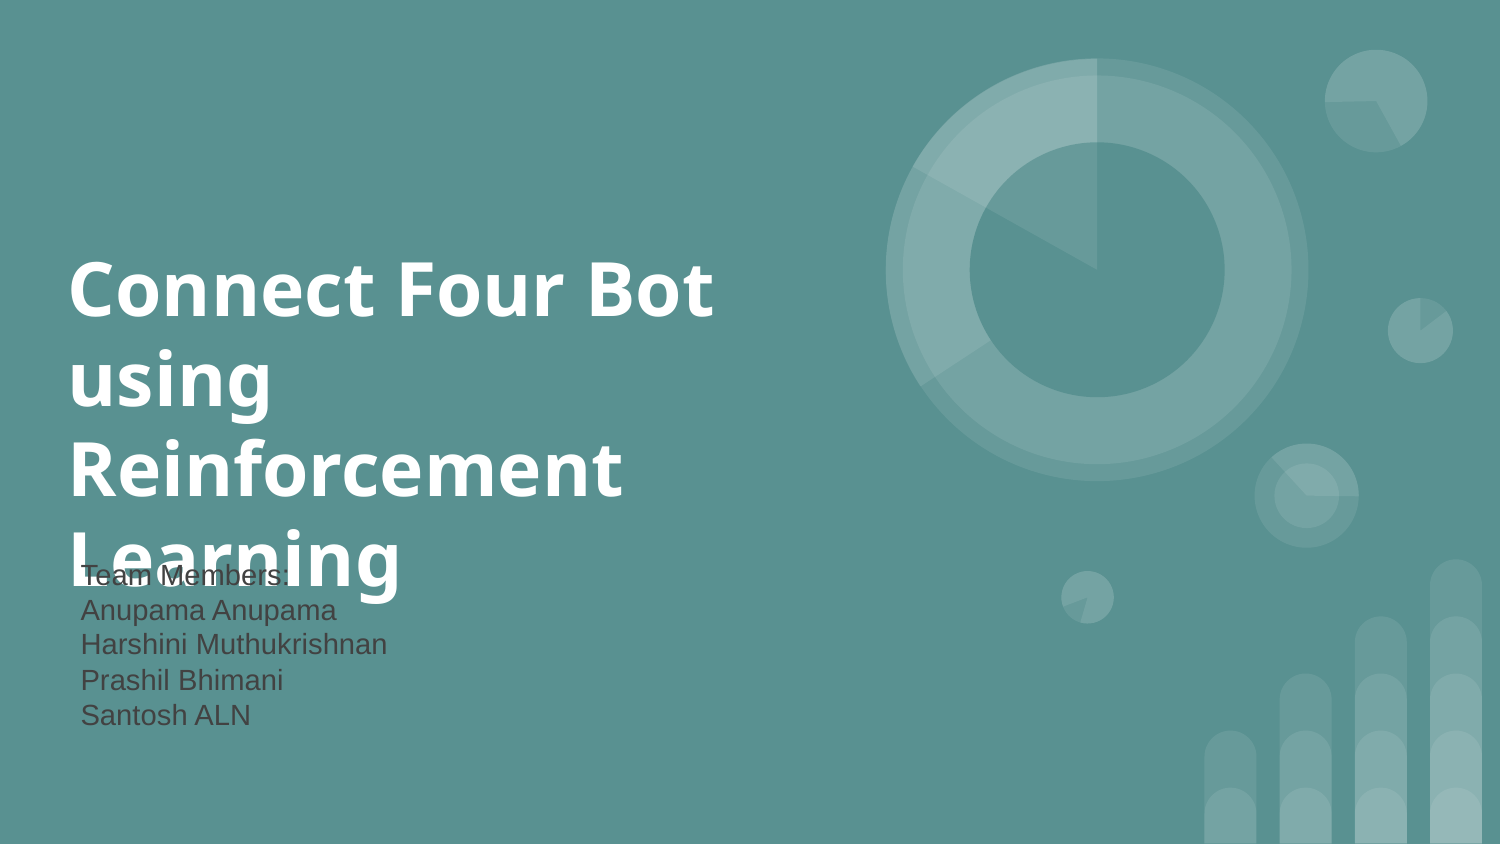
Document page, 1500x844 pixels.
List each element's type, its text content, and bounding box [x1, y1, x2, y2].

text_box Team Members: Anupama Anupama Harshini Muthukrishnan Prashil Bhimani Santosh ALN [65, 540, 513, 713]
title Connect Four Bot using Reinforcement Learning [52, 268, 956, 576]
